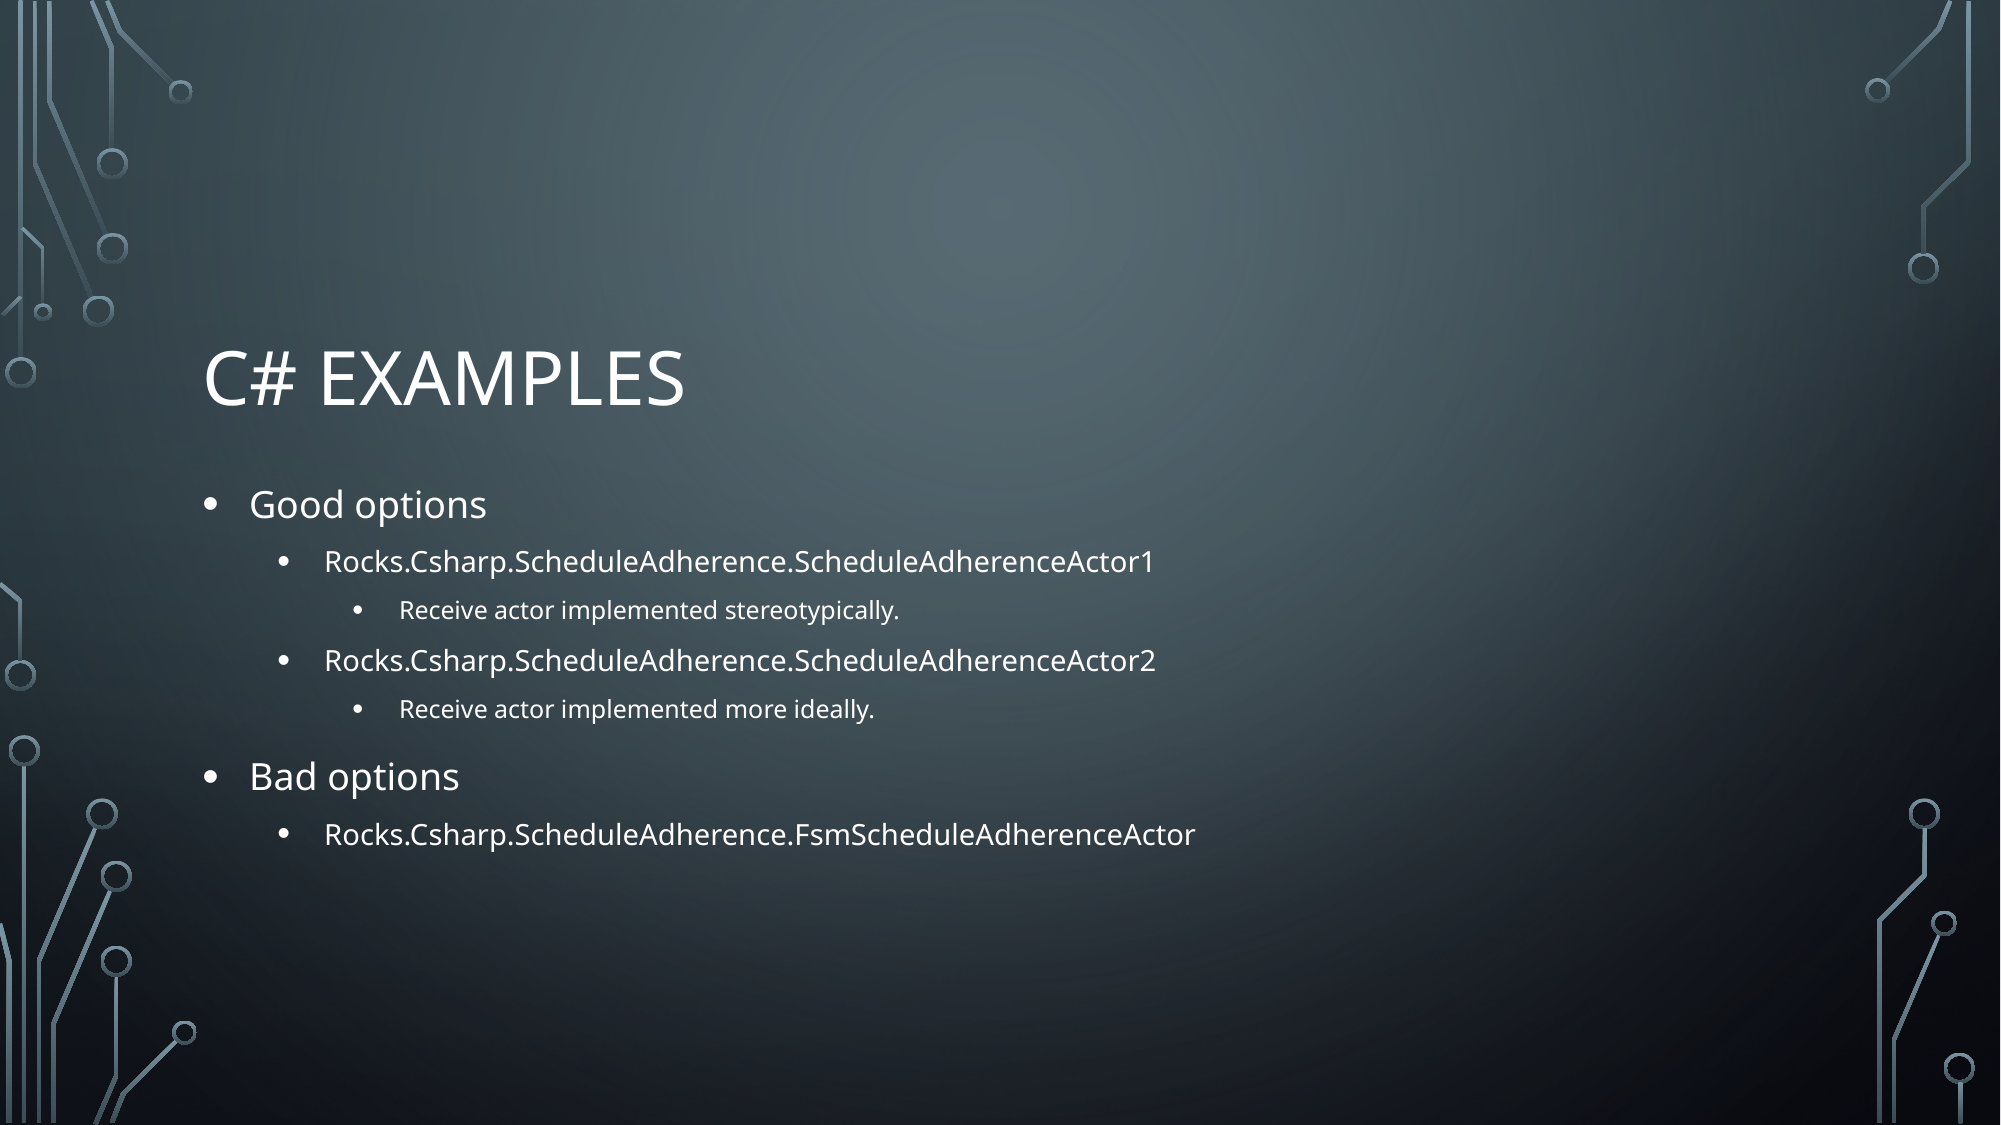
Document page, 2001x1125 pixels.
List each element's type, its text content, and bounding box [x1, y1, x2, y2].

list Good options Rocks.Csharp.ScheduleAdherence.ScheduleAdherenceActor1 Receive actor implemented stereotypically. Rocks.Csharp.ScheduleAdherence.ScheduleAdherenceActor2 Receive actor implemented more ideally. Bad options Rocks.Csharp.ScheduleAdherence.FsmScheduleAdherenceActor [187, 462, 1812, 861]
title C# Examples [187, 99, 1813, 663]
